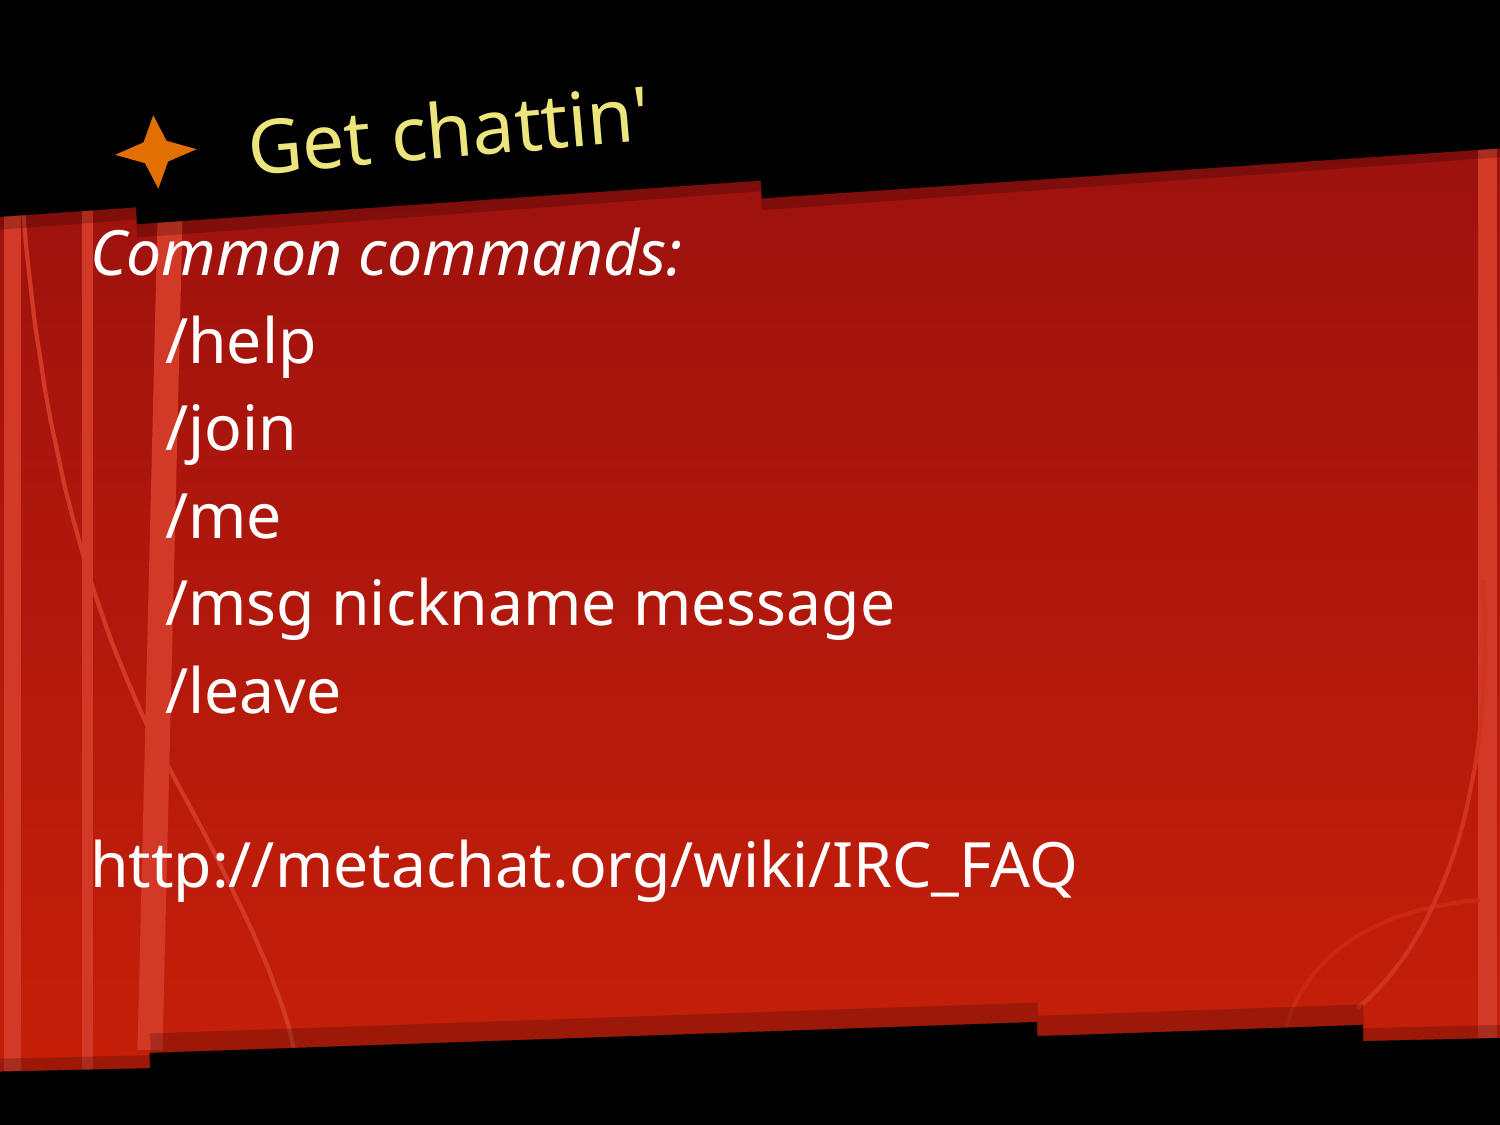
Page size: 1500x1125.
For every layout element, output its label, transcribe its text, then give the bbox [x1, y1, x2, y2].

list Common commands: /help /join /me /msg nickname message /leave http://metachat.org/wiki/IRC_FAQ [75, 198, 1425, 1005]
title Get chattin' [187, 0, 1500, 198]
